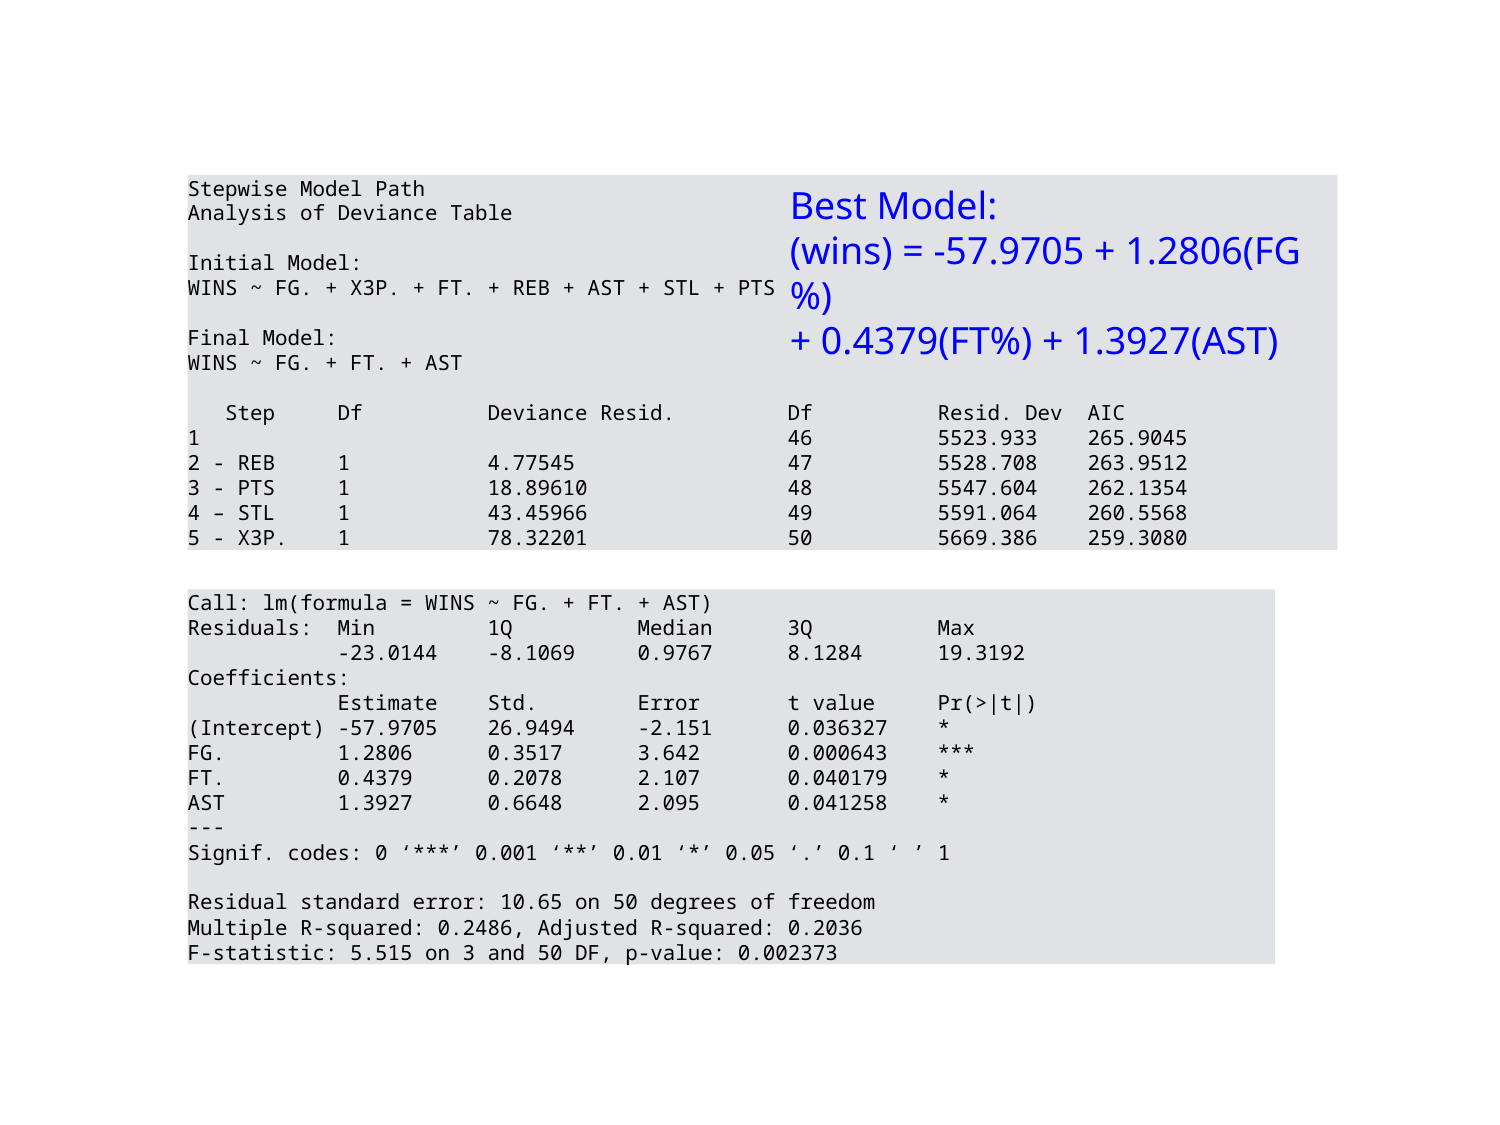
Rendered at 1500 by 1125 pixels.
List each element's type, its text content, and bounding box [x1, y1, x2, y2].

text_box Best Model: (wins) = -57.9705 + 1.2806(FG%) + 0.4379(FT%) + 1.3927(AST) [774, 174, 1338, 370]
text_box Call: lm(formula = WINS ~ FG. + FT. + AST) Residuals: Min 1Q Median 3Q Max -23.0144 -8.1069 0.9767 8.1284 19.3192 Coefficients: Estimate Std. Error t value Pr(>|t|) (Intercept) -57.9705 26.9494 -2.151 0.036327 * FG. 1.2806 0.3517 3.642 0.000643 *** FT. 0.4379 0.2078 2.107 0.040179 * AST 1.3927 0.6648 2.095 0.041258 * --- Signif. codes: 0 ‘***’ 0.001 ‘**’ 0.01 ‘*’ 0.05 ‘.’ 0.1 ‘ ’ 1 Residual standard error: 10.65 on 50 degrees of freedom Multiple R-squared: 0.2486, Adjusted R-squared: 0.2036 F-statistic: 5.515 on 3 and 50 DF, p-value: 0.002373 [187, 589, 1275, 965]
text_box Stepwise Model Path Analysis of Deviance Table Initial Model: WINS ~ FG. + X3P. + FT. + REB + AST + STL + PTS Final Model: WINS ~ FG. + FT. + AST Step Df Deviance Resid. Df Resid. Dev AIC 1 46 5523.933 265.9045 2 - REB 1 4.77545 47 5528.708 263.9512 3 - PTS 1 18.89610 48 5547.604 262.1354 4 – STL 1 43.45966 49 5591.064 260.5568 5 - X3P. 1 78.32201 50 5669.386 259.3080 [187, 174, 1338, 550]
